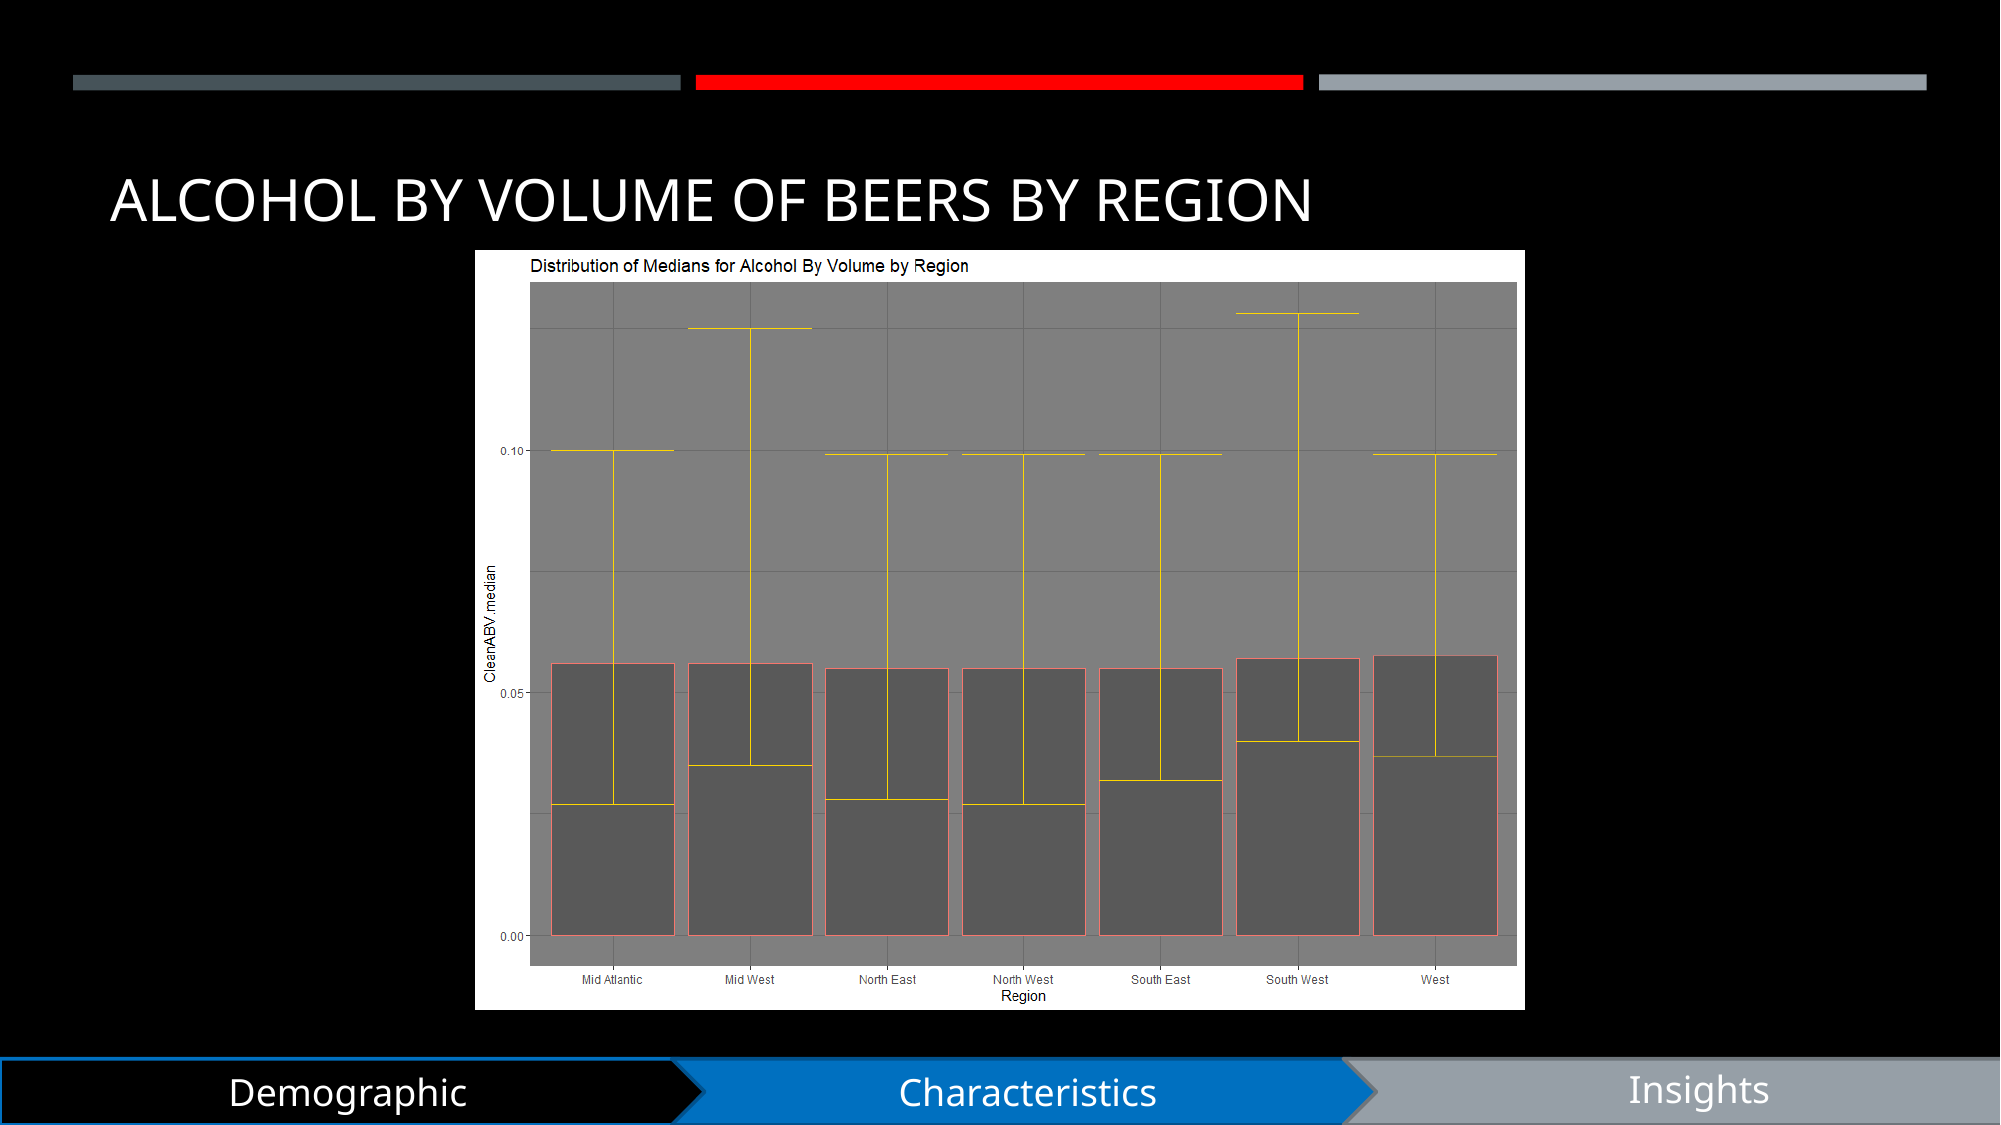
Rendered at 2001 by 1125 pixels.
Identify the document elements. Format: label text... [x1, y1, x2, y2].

title alcohol by volume of beers by region [95, 115, 1905, 311]
picture [474, 249, 1526, 1011]
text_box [0, 1058, 2000, 1125]
